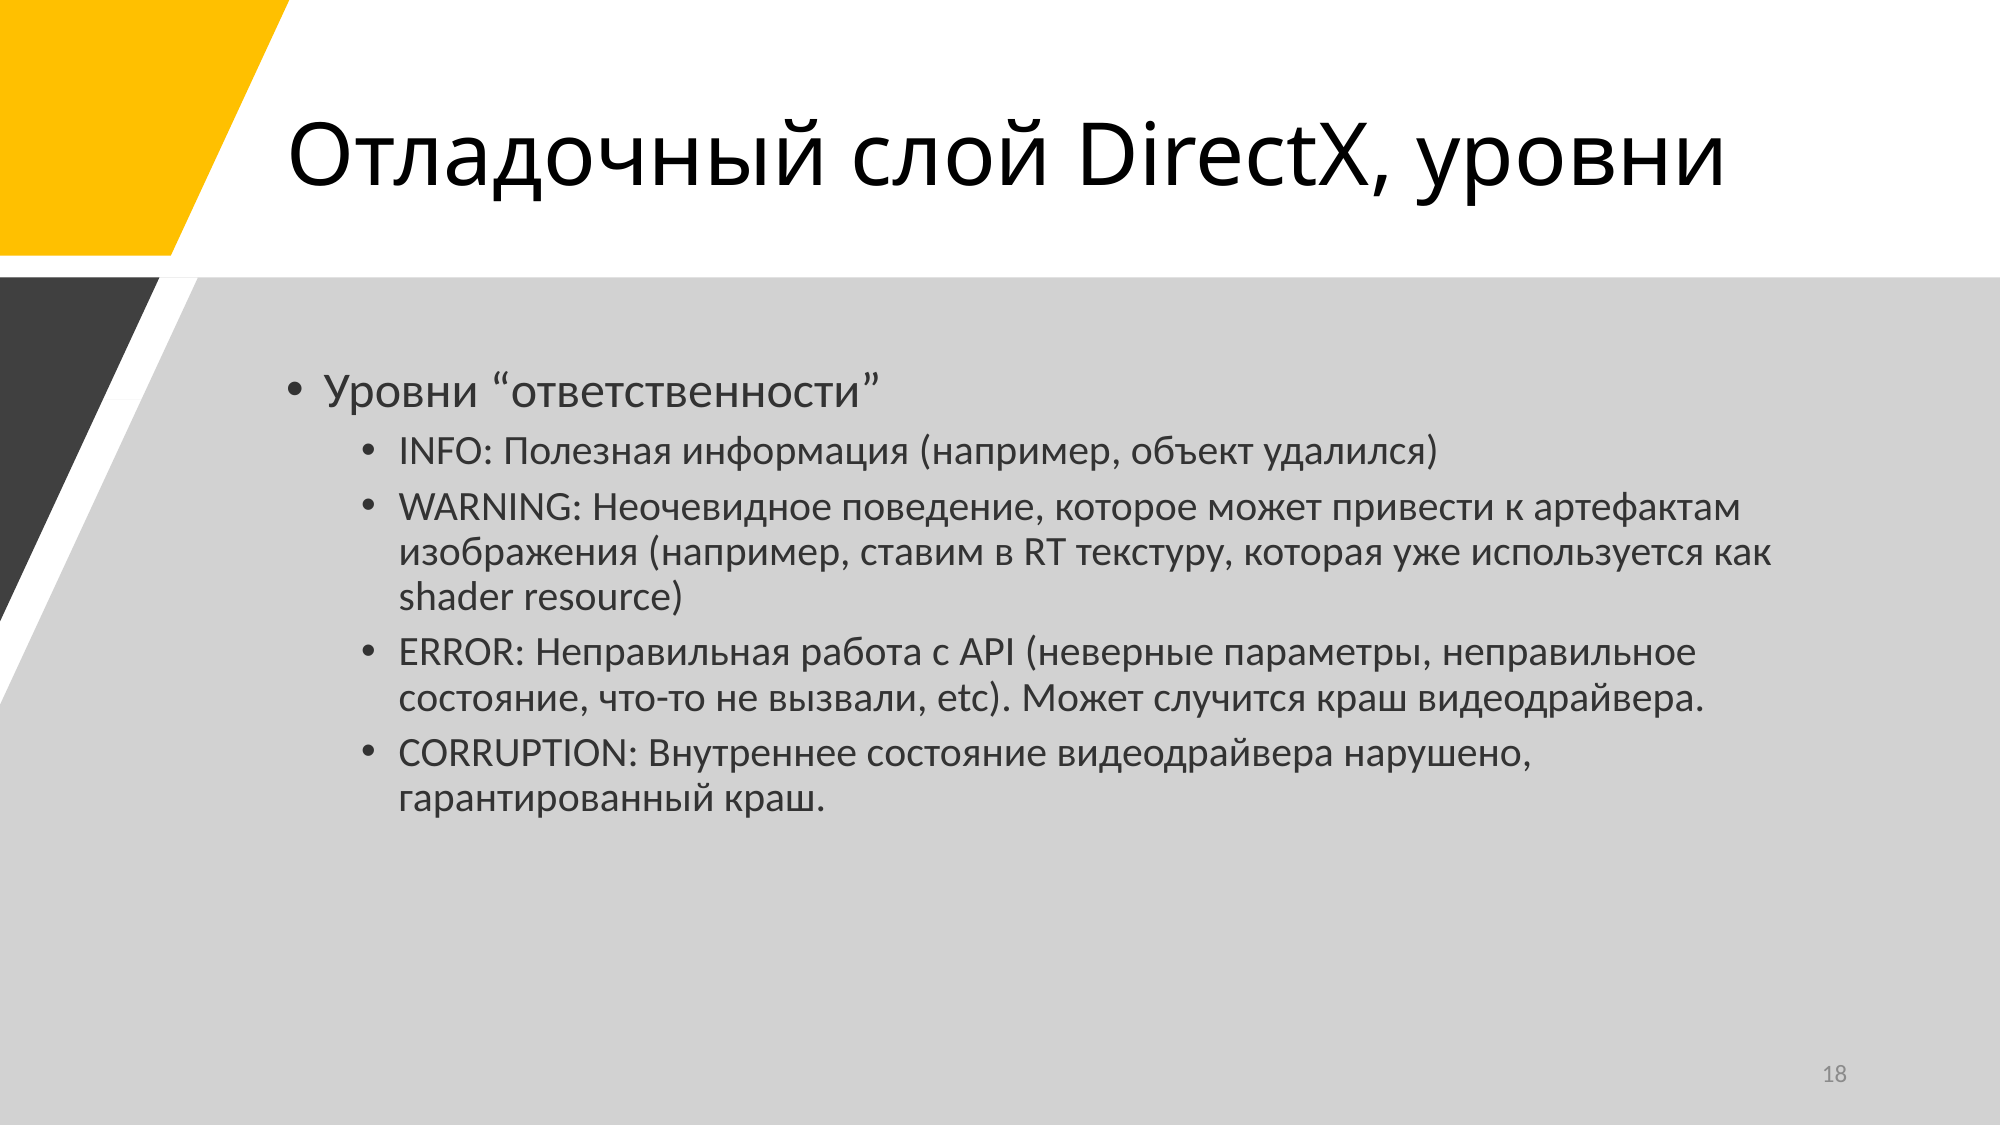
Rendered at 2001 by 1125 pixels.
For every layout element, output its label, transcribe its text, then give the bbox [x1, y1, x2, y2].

title Отладочный слой DirectX, уровни [271, 60, 1808, 255]
slide_number 18 [1412, 1042, 1863, 1103]
list Уровни “ответственности” INFO: Полезная информация (например, объект удалился) WARNING: Неочевидное поведение, которое может привести к артефактам изображения (например, ставим в RT текстуру, которая уже используется как shader resource) ERROR: Неправильная работа с API (неверные параметры, неправильное состояние, что-то не вызвали, etc). Может случится краш видеодрайвера. CORRUPTION: Внутреннее состояние видеодрайвера нарушено, гарантированный краш. [271, 356, 1808, 1020]
text_box [0, 276, 162, 622]
text_box [0, 276, 2000, 1125]
text_box [0, 0, 291, 257]
